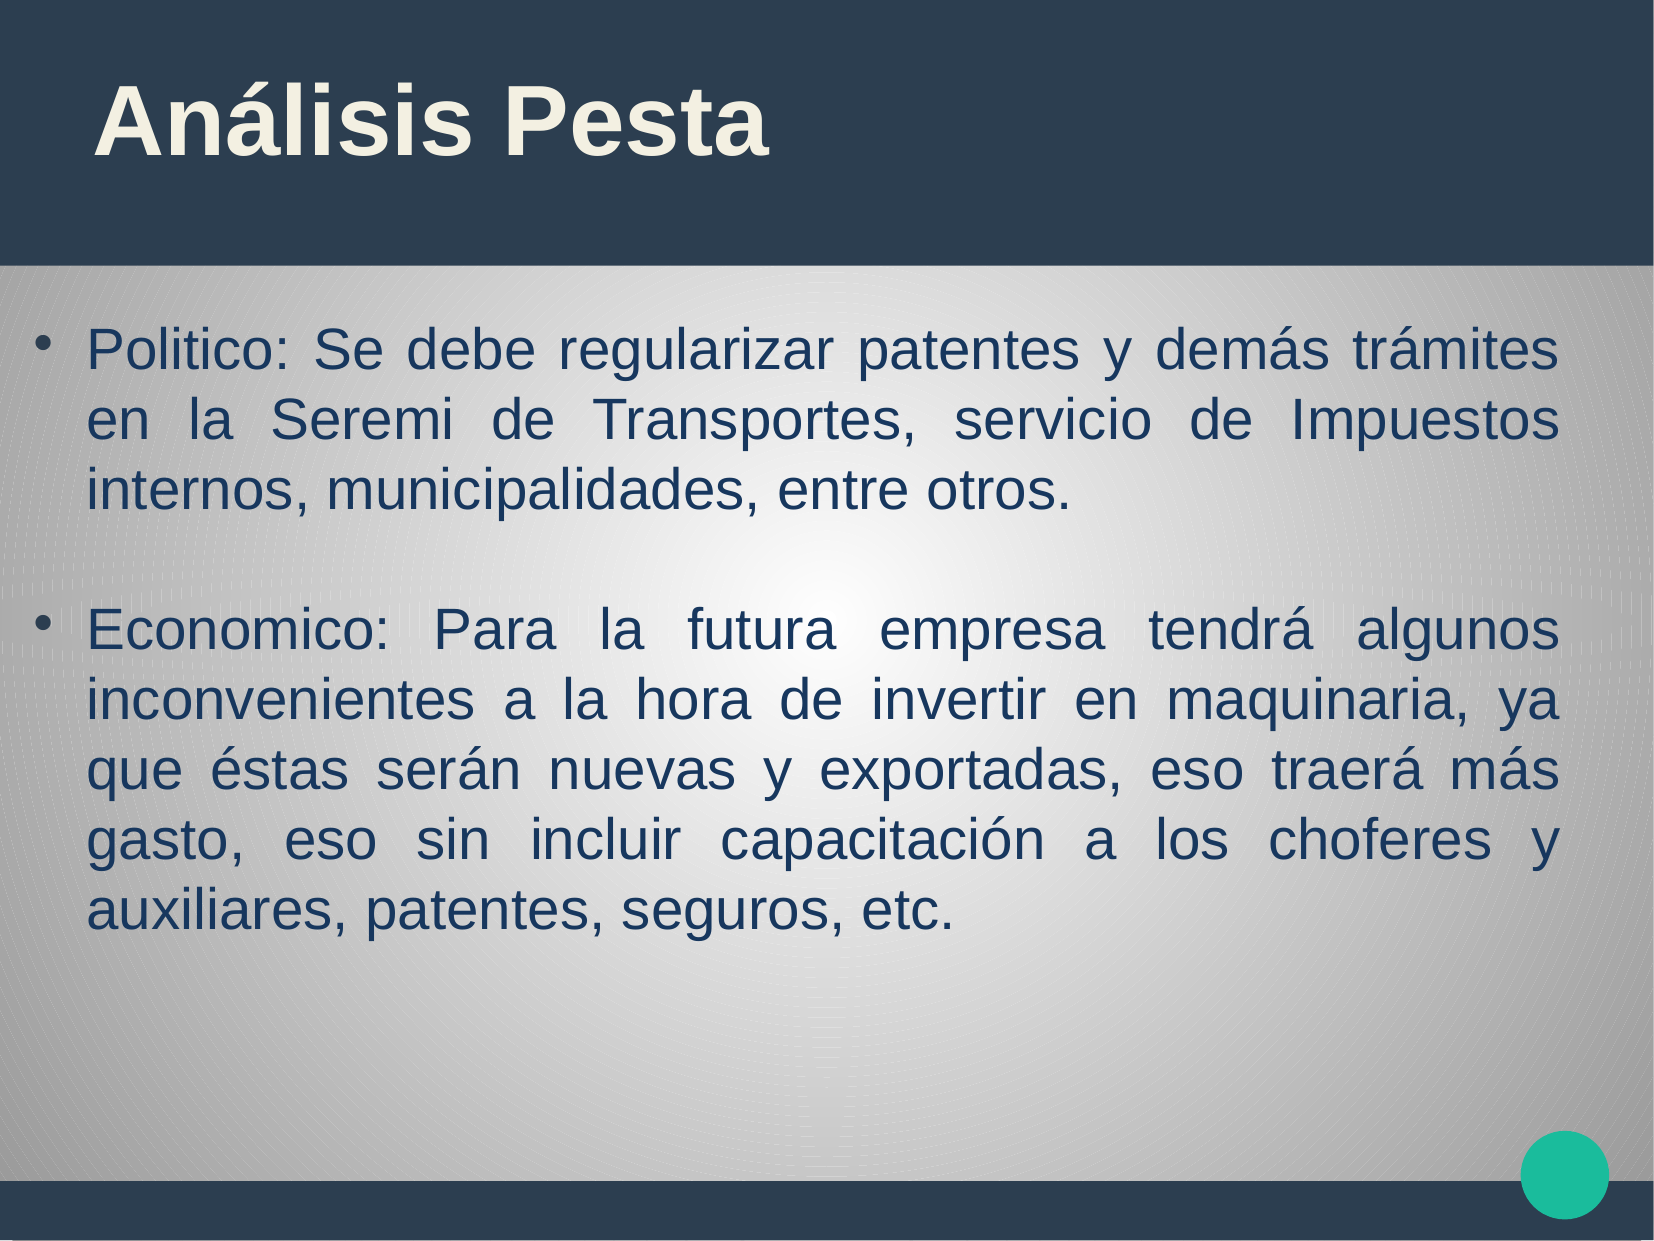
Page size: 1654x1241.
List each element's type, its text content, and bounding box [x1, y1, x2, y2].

text_box Análisis Pesta [77, 47, 785, 183]
text_box Politico: Se debe regularizar patentes y demás trámites en la Seremi de Transportes, servicio de Impuestos internos, municipalidades, entre otros. Economico: Para la futura empresa tendrá algunos inconvenientes a la hora de invertir en maquinaria, ya que éstas serán nuevas y exportadas, eso traerá más gasto, eso sin incluir capacitación a los choferes y auxiliares, patentes, seguros, etc. [15, 251, 1563, 970]
